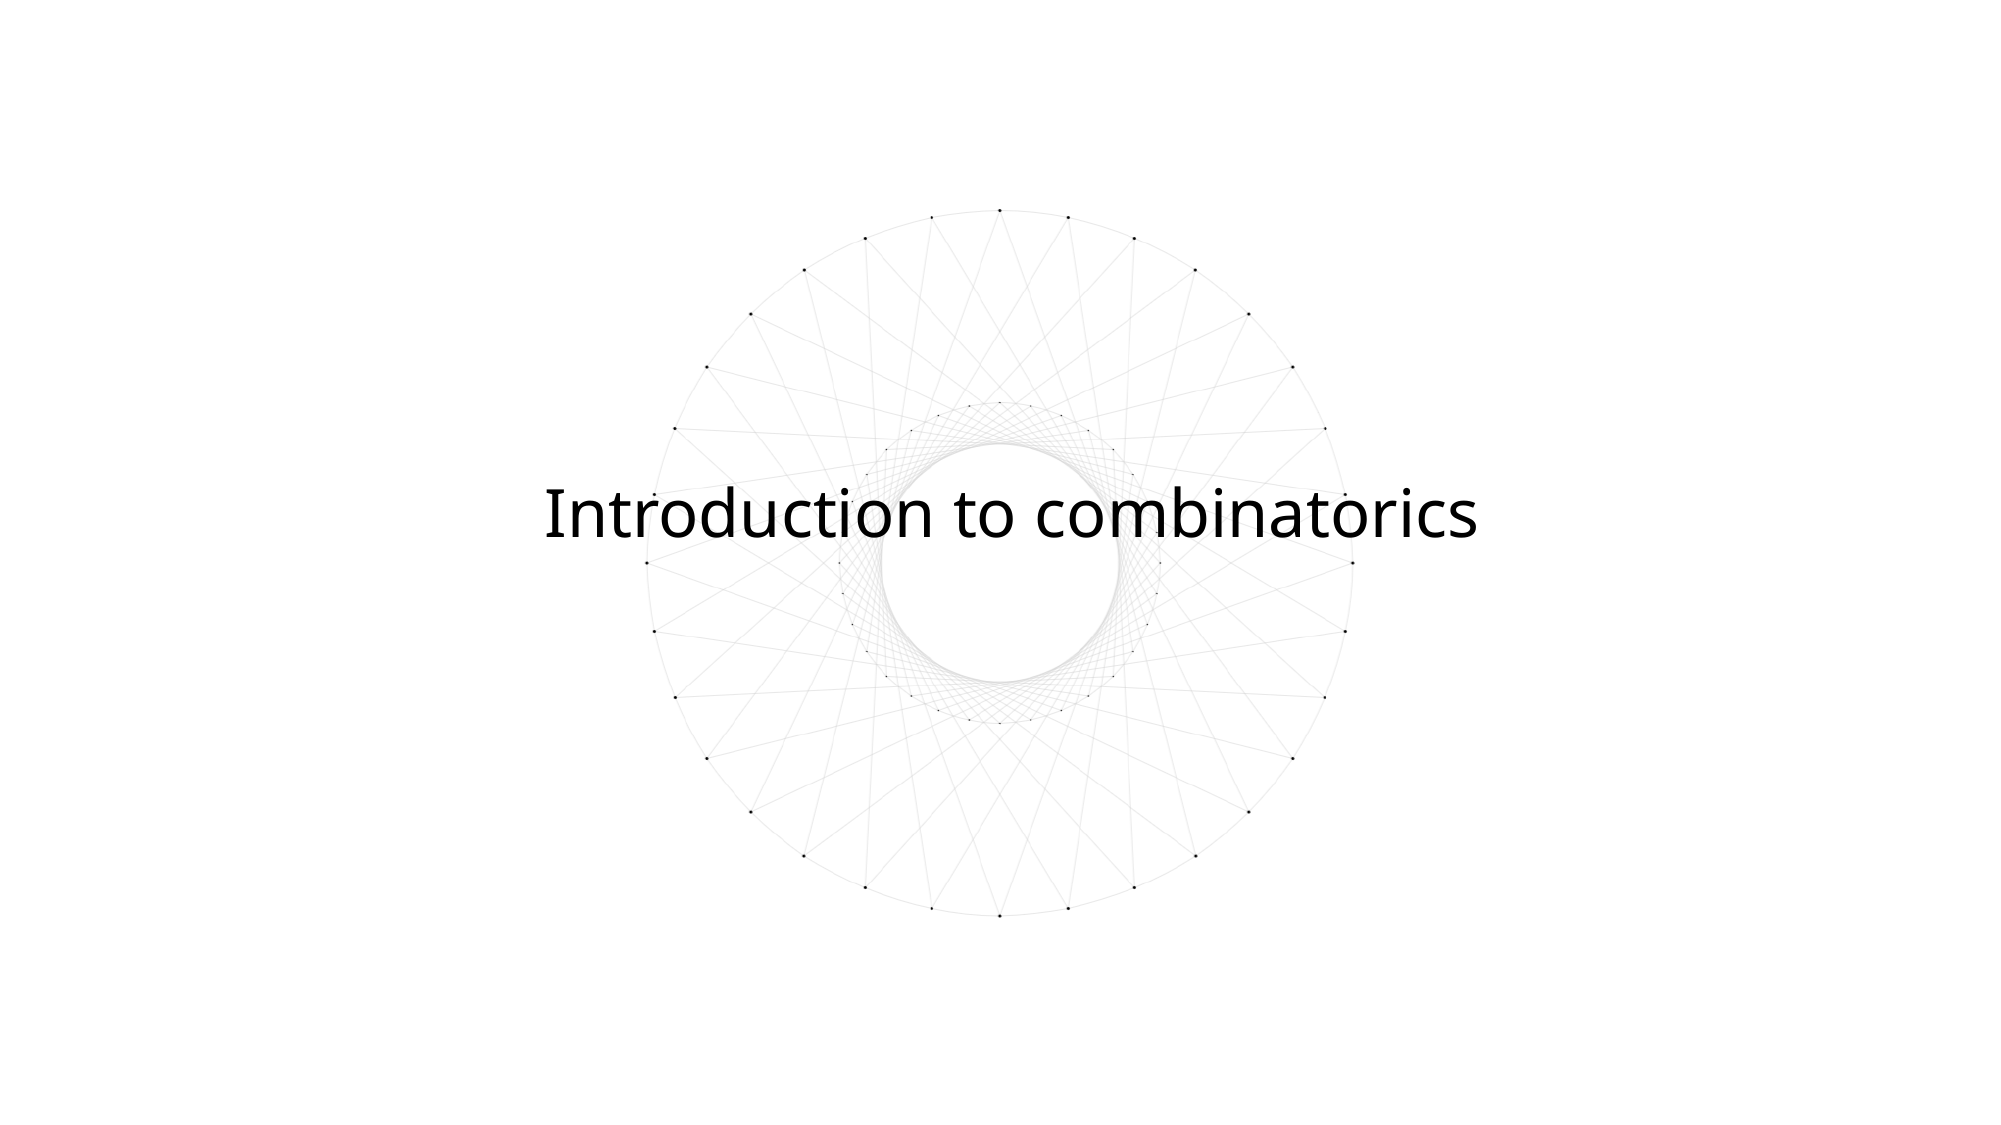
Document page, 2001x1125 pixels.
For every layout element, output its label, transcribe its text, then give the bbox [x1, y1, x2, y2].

picture [658, 193, 1353, 439]
text_box Introduction to combinatorics [269, 439, 1756, 617]
picture [640, 617, 1371, 932]
